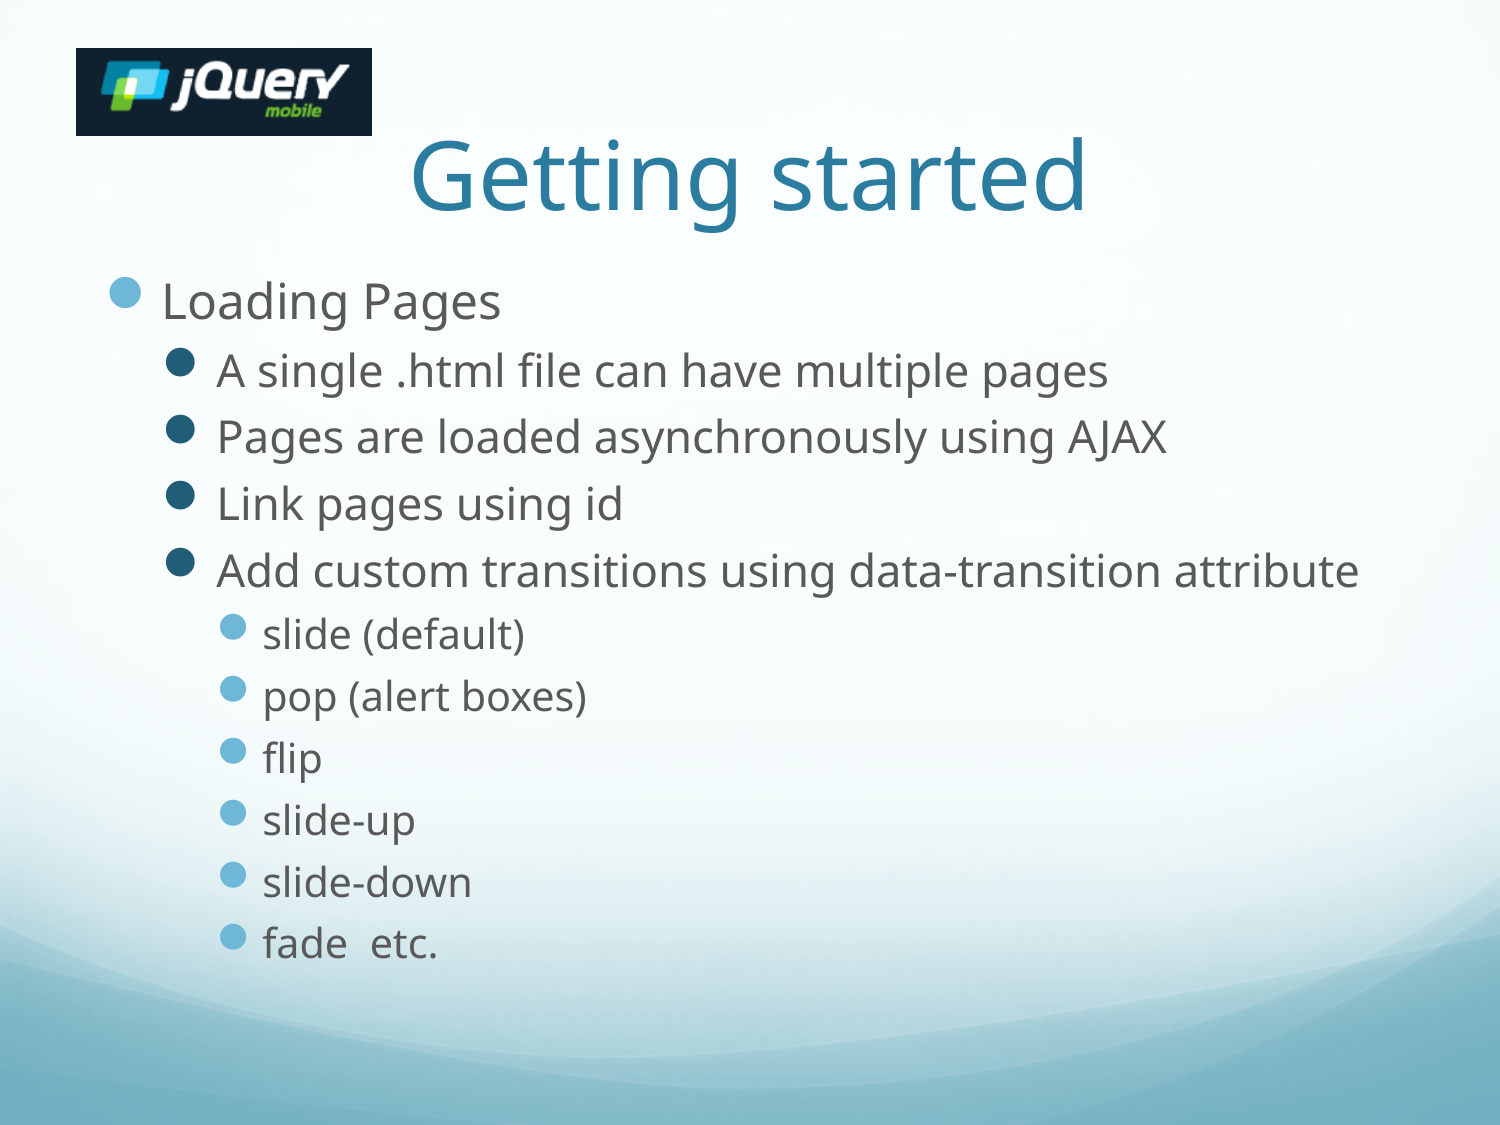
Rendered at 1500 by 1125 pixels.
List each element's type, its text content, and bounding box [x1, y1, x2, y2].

picture [75, 47, 373, 136]
list Loading Pages A single .html file can have multiple pages Pages are loaded asynchronously using AJAX Link pages using id Add custom transitions using data-transition attribute slide (default) pop (alert boxes) flip slide-up slide-down fade etc. [90, 262, 1410, 975]
title Getting started [90, 17, 1410, 237]
